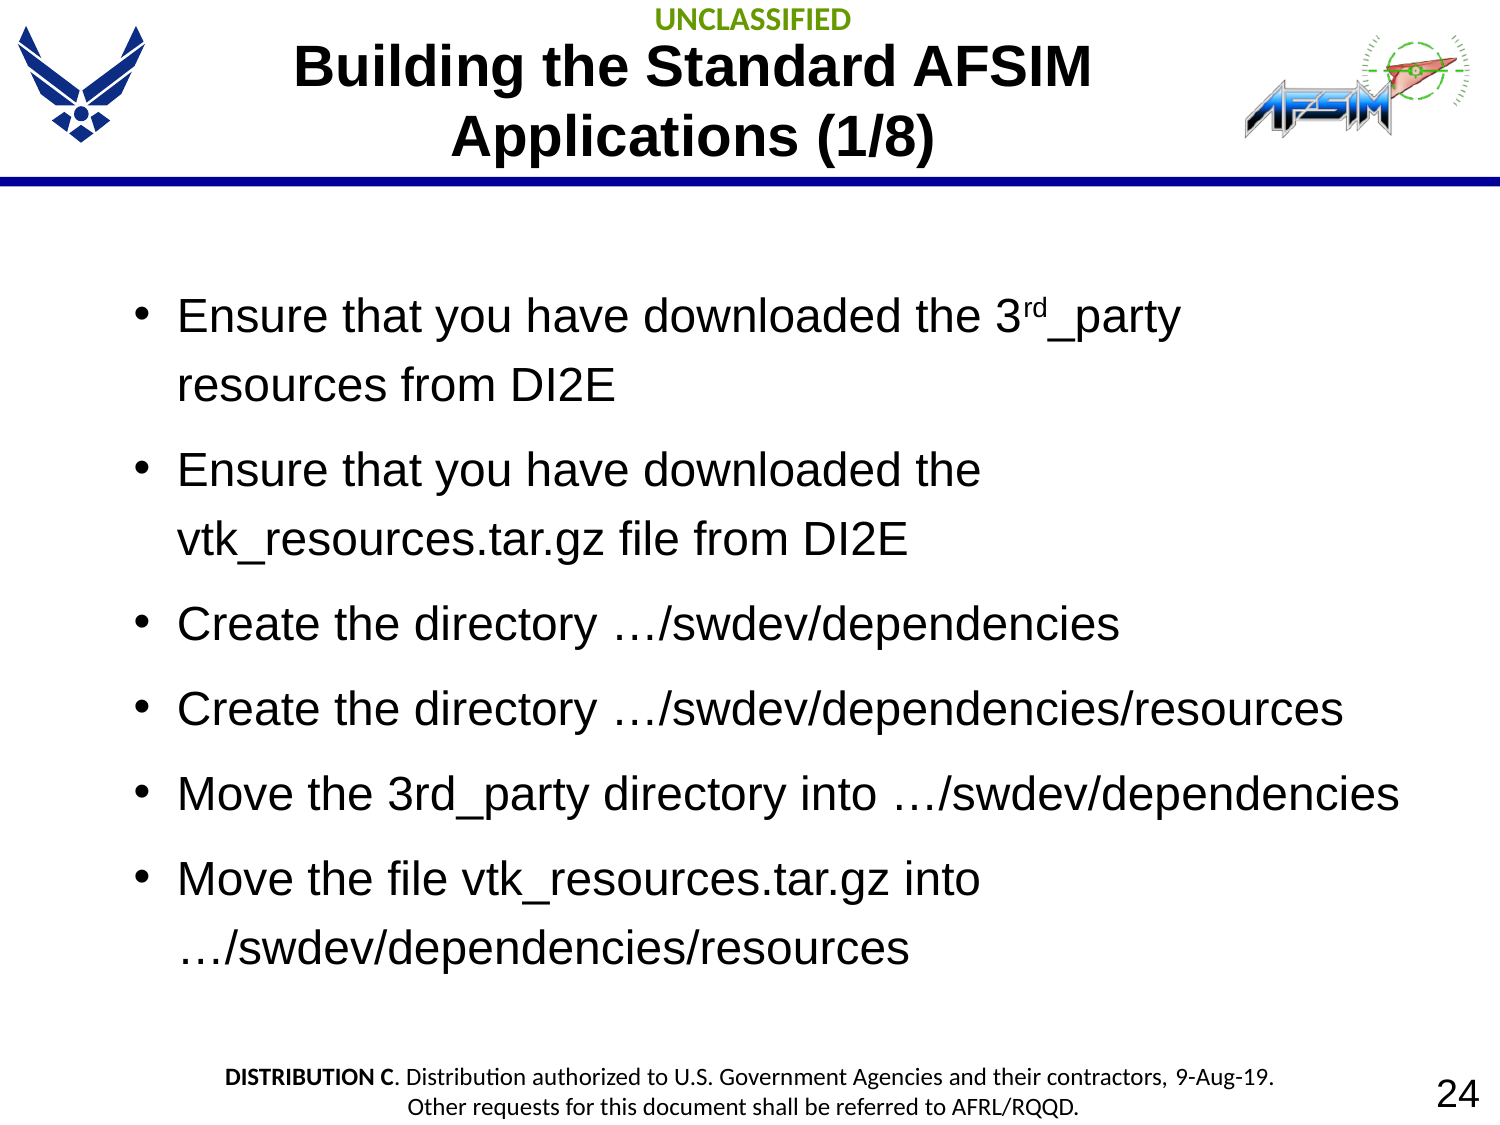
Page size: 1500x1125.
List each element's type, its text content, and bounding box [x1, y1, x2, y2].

title Building the Standard AFSIM Applications (1/8) [150, 4, 1238, 193]
picture [1238, 22, 1483, 147]
list Ensure that you have downloaded the 3rd_party resources from DI2E Ensure that you have downloaded the vtk_resources.tar.gz file from DI2E Create the directory …/swdev/dependencies Create the directory …/swdev/dependencies/resources Move the 3rd_party directory into …/swdev/dependencies Move the file vtk_resources.tar.gz into …/swdev/dependencies/resources [75, 262, 1425, 1005]
